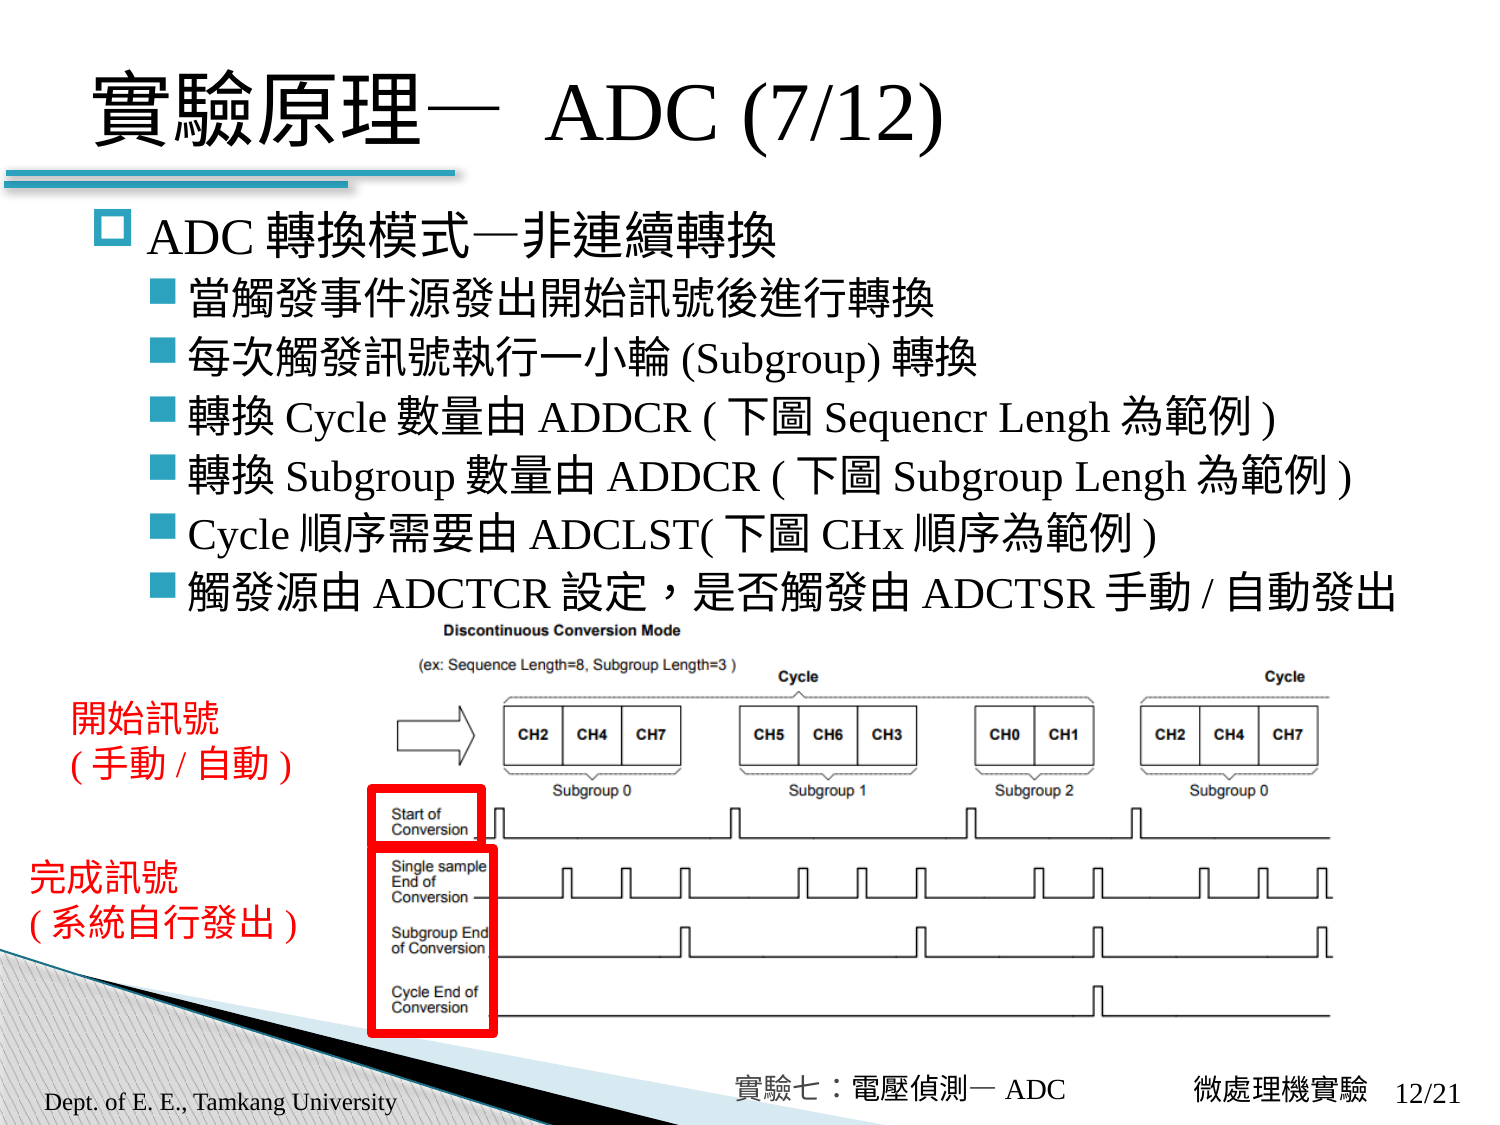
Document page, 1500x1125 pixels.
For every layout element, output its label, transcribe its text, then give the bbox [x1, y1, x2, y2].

list ADC轉換模式—非連續轉換 當觸發事件源發出開始訊號後進行轉換 每次觸發訊號執行一小輪(Subgroup)轉換 轉換Cycle數量由ADDCR (下圖Sequencr Lengh為範例) 轉換Subgroup數量由ADDCR (下圖Subgroup Lengh為範例) Cycle順序需要由ADCLST(下圖CHx順序為範例) 觸發源由ADCTCR設定，是否觸發由ADCTSR手動/自動發出 [75, 196, 1425, 634]
title 實驗原理— ADC (7/12) [75, 30, 1425, 183]
picture [371, 606, 1371, 1034]
text_box 開始訊號 (手動/自動) [55, 687, 307, 792]
text_box 完成訊號 (系統自行發出) [14, 847, 313, 952]
